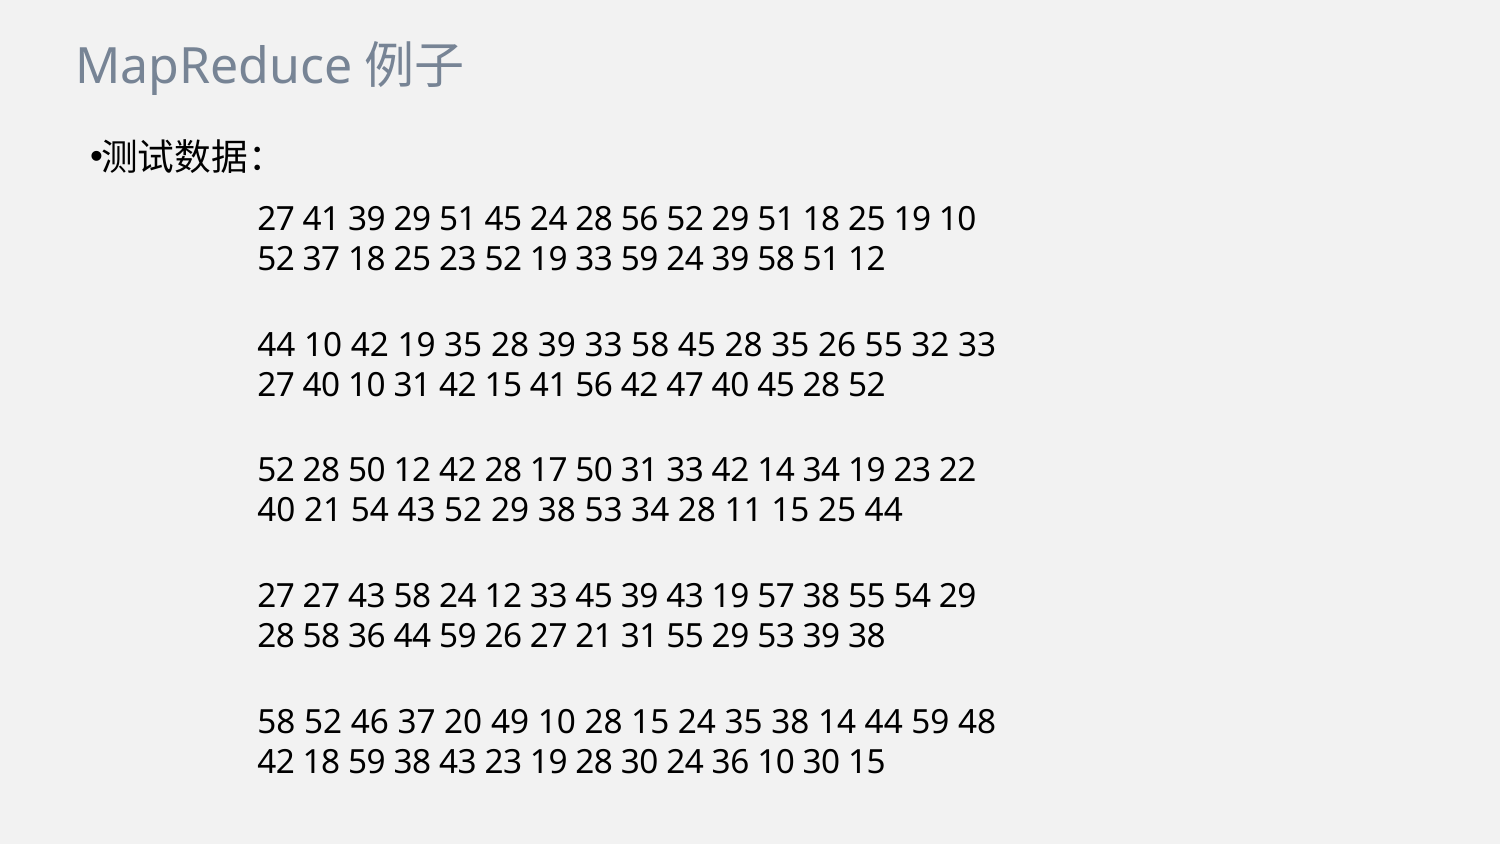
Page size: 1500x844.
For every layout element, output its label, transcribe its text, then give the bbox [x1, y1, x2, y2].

text_box 27 41 39 29 51 45 24 28 56 52 29 51 18 25 19 10 52 37 18 25 23 52 19 33 59 24 39 58 51 12 44 10 42 19 35 28 39 33 58 45 28 35 26 55 32 33 27 40 10 31 42 15 41 56 42 47 40 45 28 52 52 28 50 12 42 28 17 50 31 33 42 14 34 19 23 22 40 21 54 43 52 29 38 53 34 28 11 15 25 44 27 27 43 58 24 12 33 45 39 43 19 57 38 55 54 29 28 58 36 44 59 26 27 21 31 55 29 53 39 38 58 52 46 37 20 49 10 28 15 24 35 38 14 44 59 48 42 18 59 38 43 23 19 28 30 24 36 10 30 15 [255, 197, 1245, 780]
list 测试数据： [75, 126, 1426, 186]
text_box MapReduce例子 [75, 32, 573, 95]
